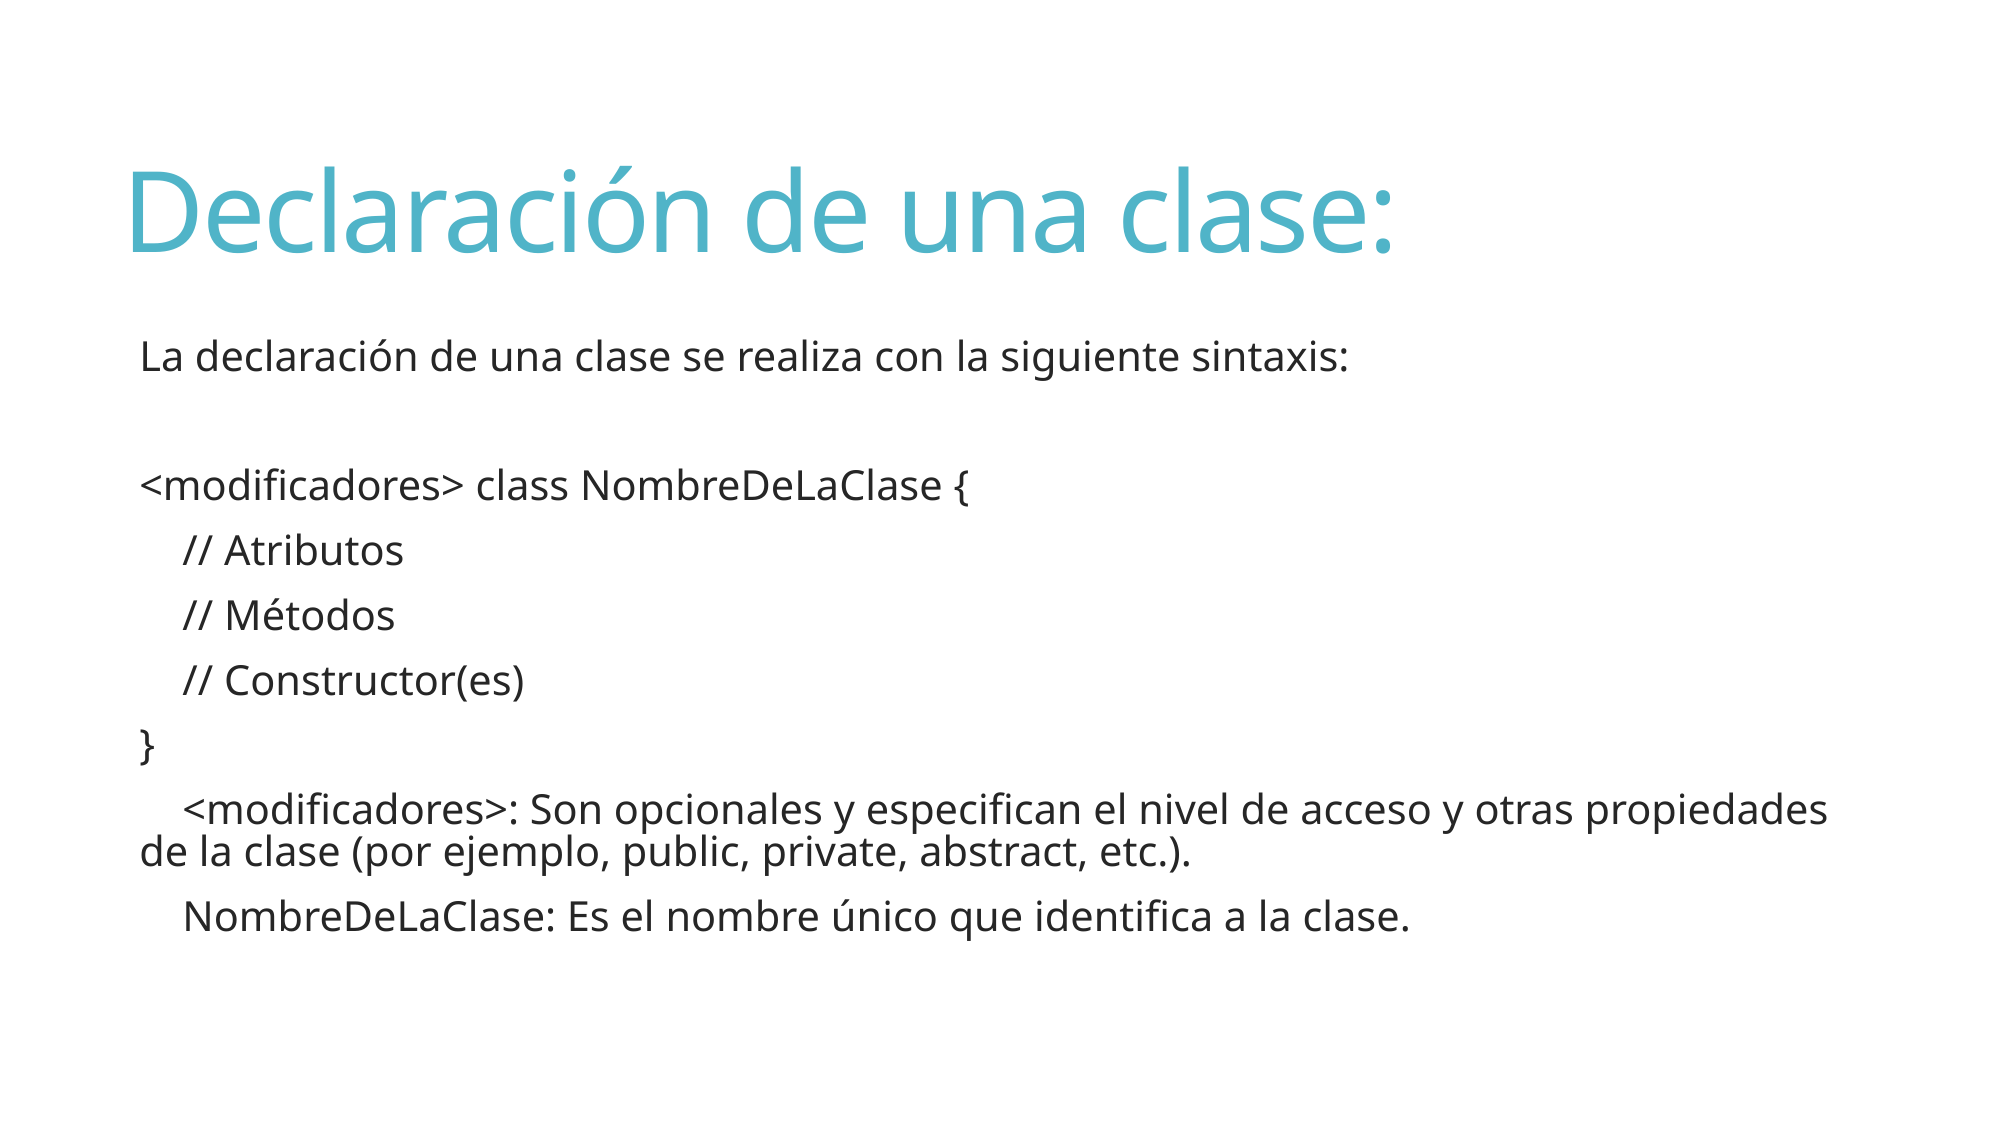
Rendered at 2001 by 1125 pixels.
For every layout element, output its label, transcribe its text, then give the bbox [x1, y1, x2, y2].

title Declaración de una clase: [107, 81, 1875, 354]
list La declaración de una clase se realiza con la siguiente sintaxis: <modificadores> class NombreDeLaClase { // Atributos // Métodos // Constructor(es) } <modificadores>: Son opcionales y especifican el nivel de acceso y otras propiedades de la clase (por ejemplo, public, private, abstract, etc.). NombreDeLaClase: Es el nombre único que identifica a la clase. [111, 329, 1876, 948]
